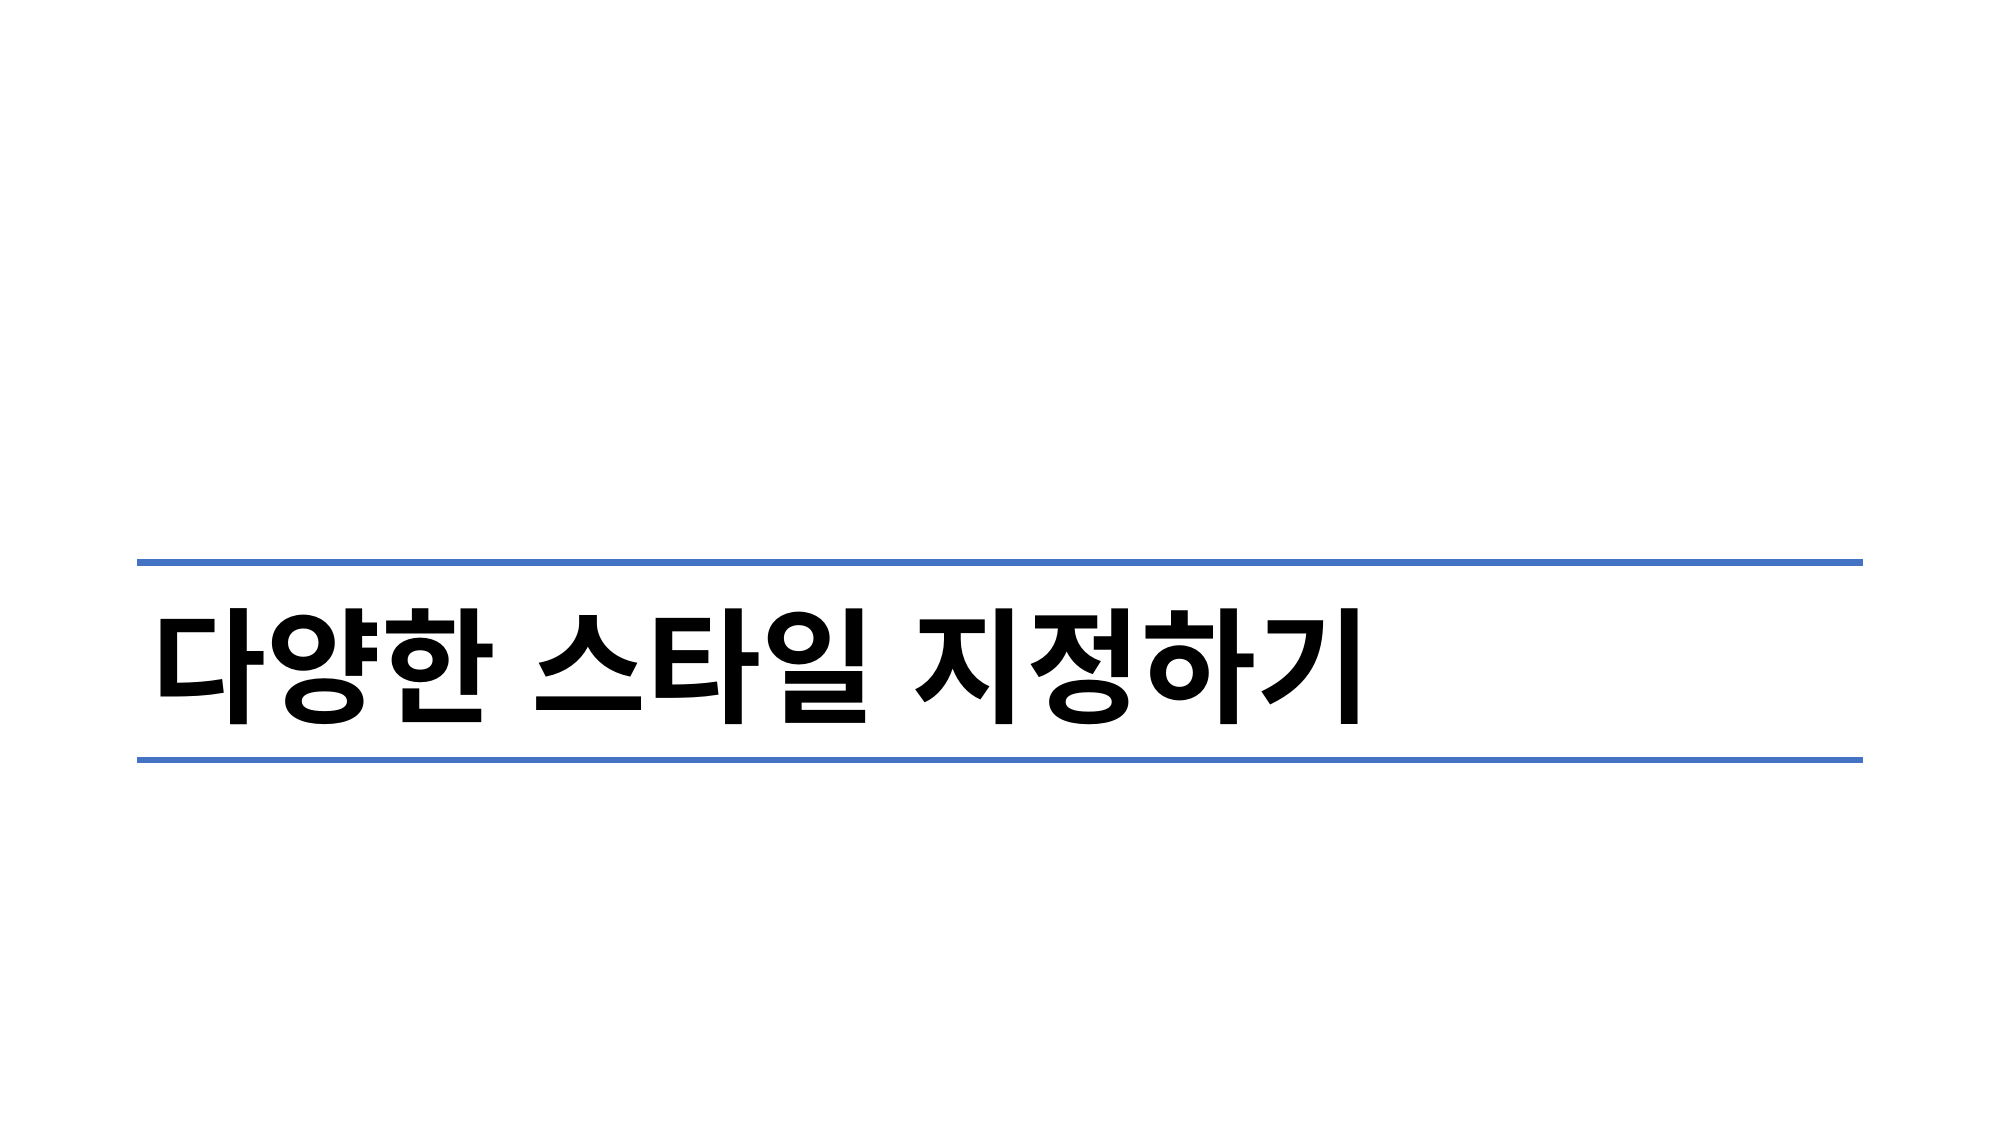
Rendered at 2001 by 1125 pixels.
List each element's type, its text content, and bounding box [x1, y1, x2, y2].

title 다양한 스타일 지정하기 [136, 280, 1862, 749]
